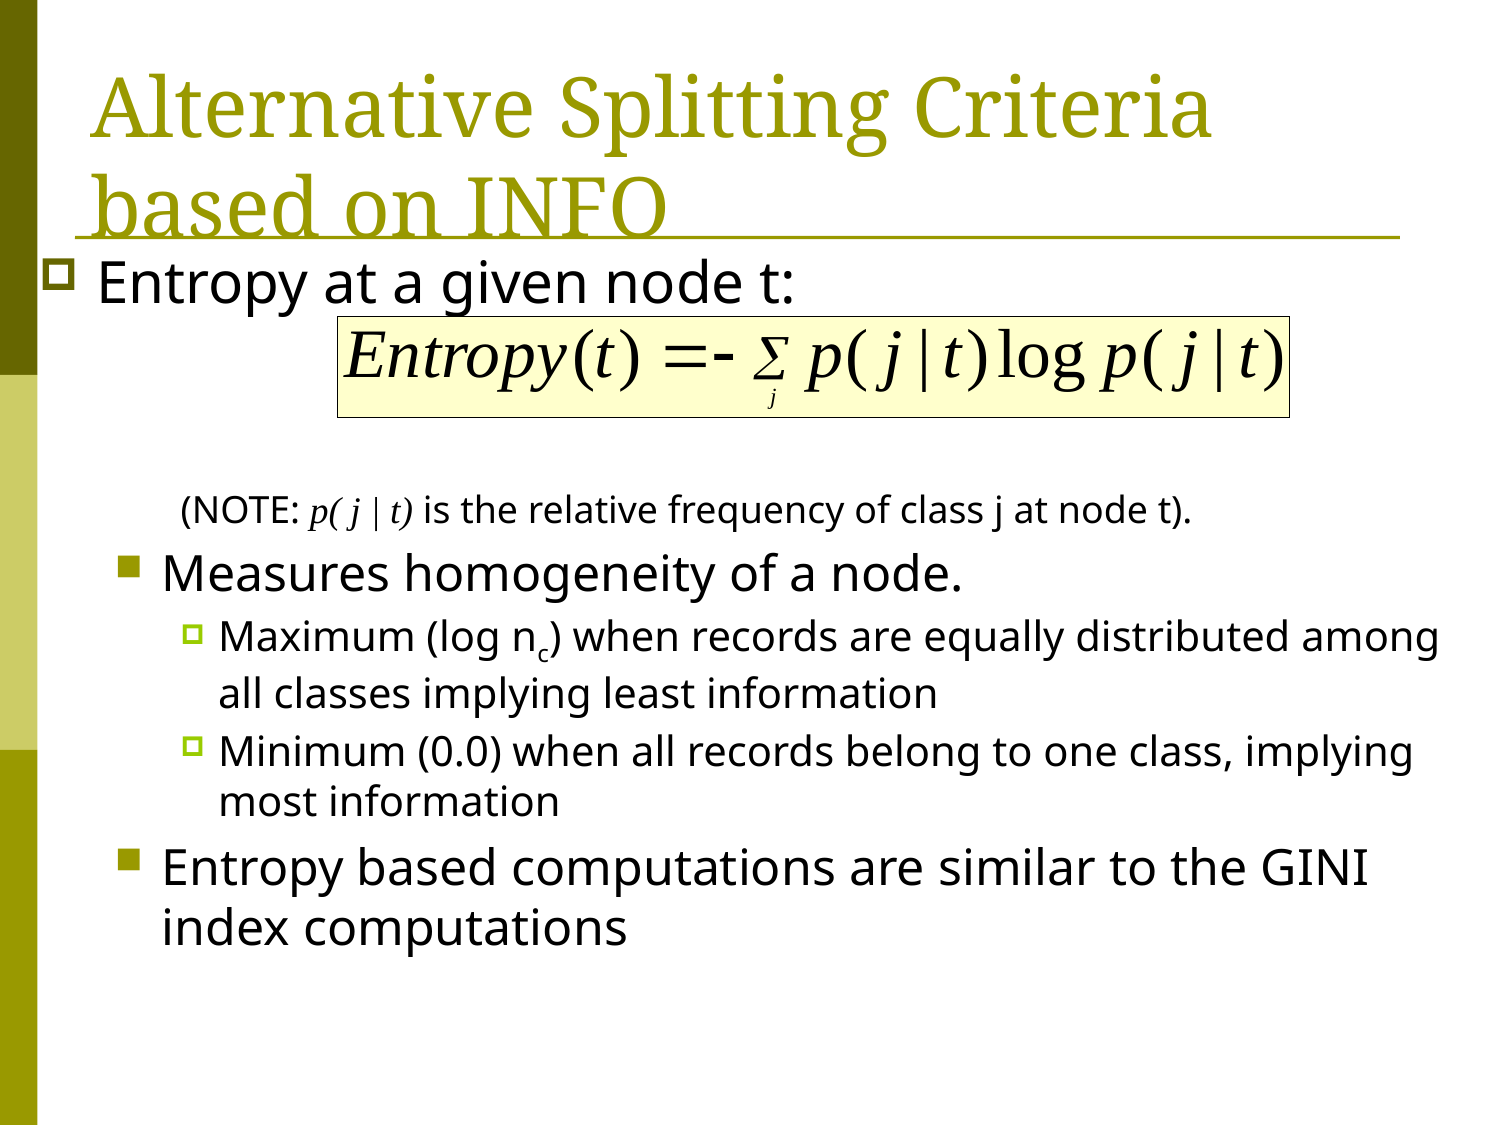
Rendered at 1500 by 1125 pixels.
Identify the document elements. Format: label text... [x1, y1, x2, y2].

title Alternative Splitting Criteria based on INFO [74, 74, 1426, 237]
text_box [337, 316, 1290, 419]
list Entropy at a given node t: (NOTE: p( j | t) is the relative frequency of class j at node t). Measures homogeneity of a node. Maximum (log nc) when records are equally distributed among all classes implying least information Minimum (0.0) when all records belong to one class, implying most information Entropy based computations are similar to the GINI index computations [24, 237, 1463, 1088]
